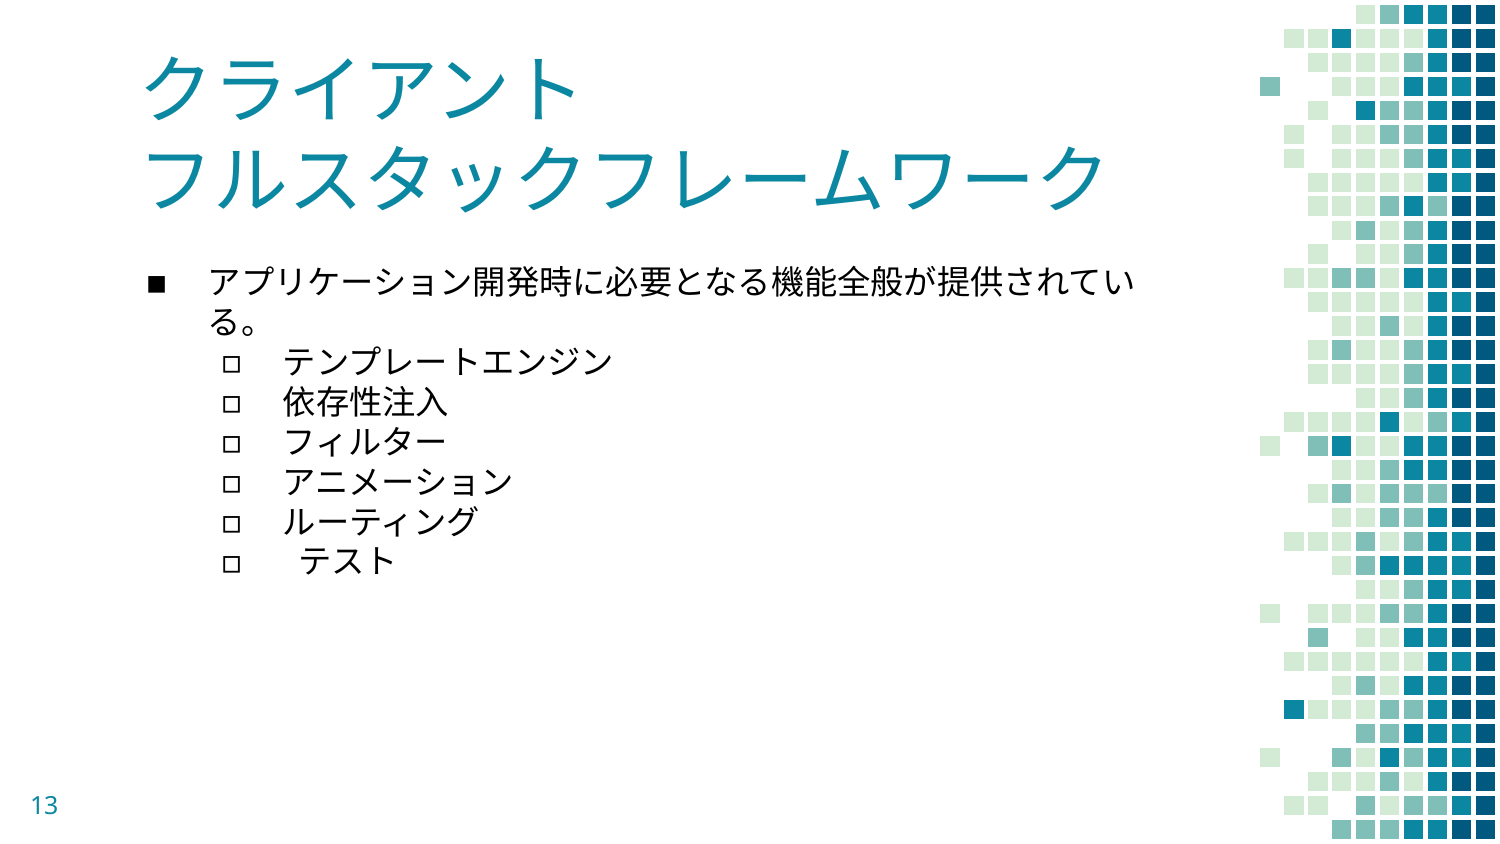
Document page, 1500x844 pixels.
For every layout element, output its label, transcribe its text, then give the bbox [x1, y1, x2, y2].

slide_number 13 [15, 774, 105, 839]
subtitle アプリケーション開発時に必要となる機能全般が提供されている。 テンプレートエンジン 依存性注入 フィルター アニメーション ルーティング テスト [117, 246, 1209, 799]
title クライアント フルスタックフレームワーク [123, 96, 1500, 238]
